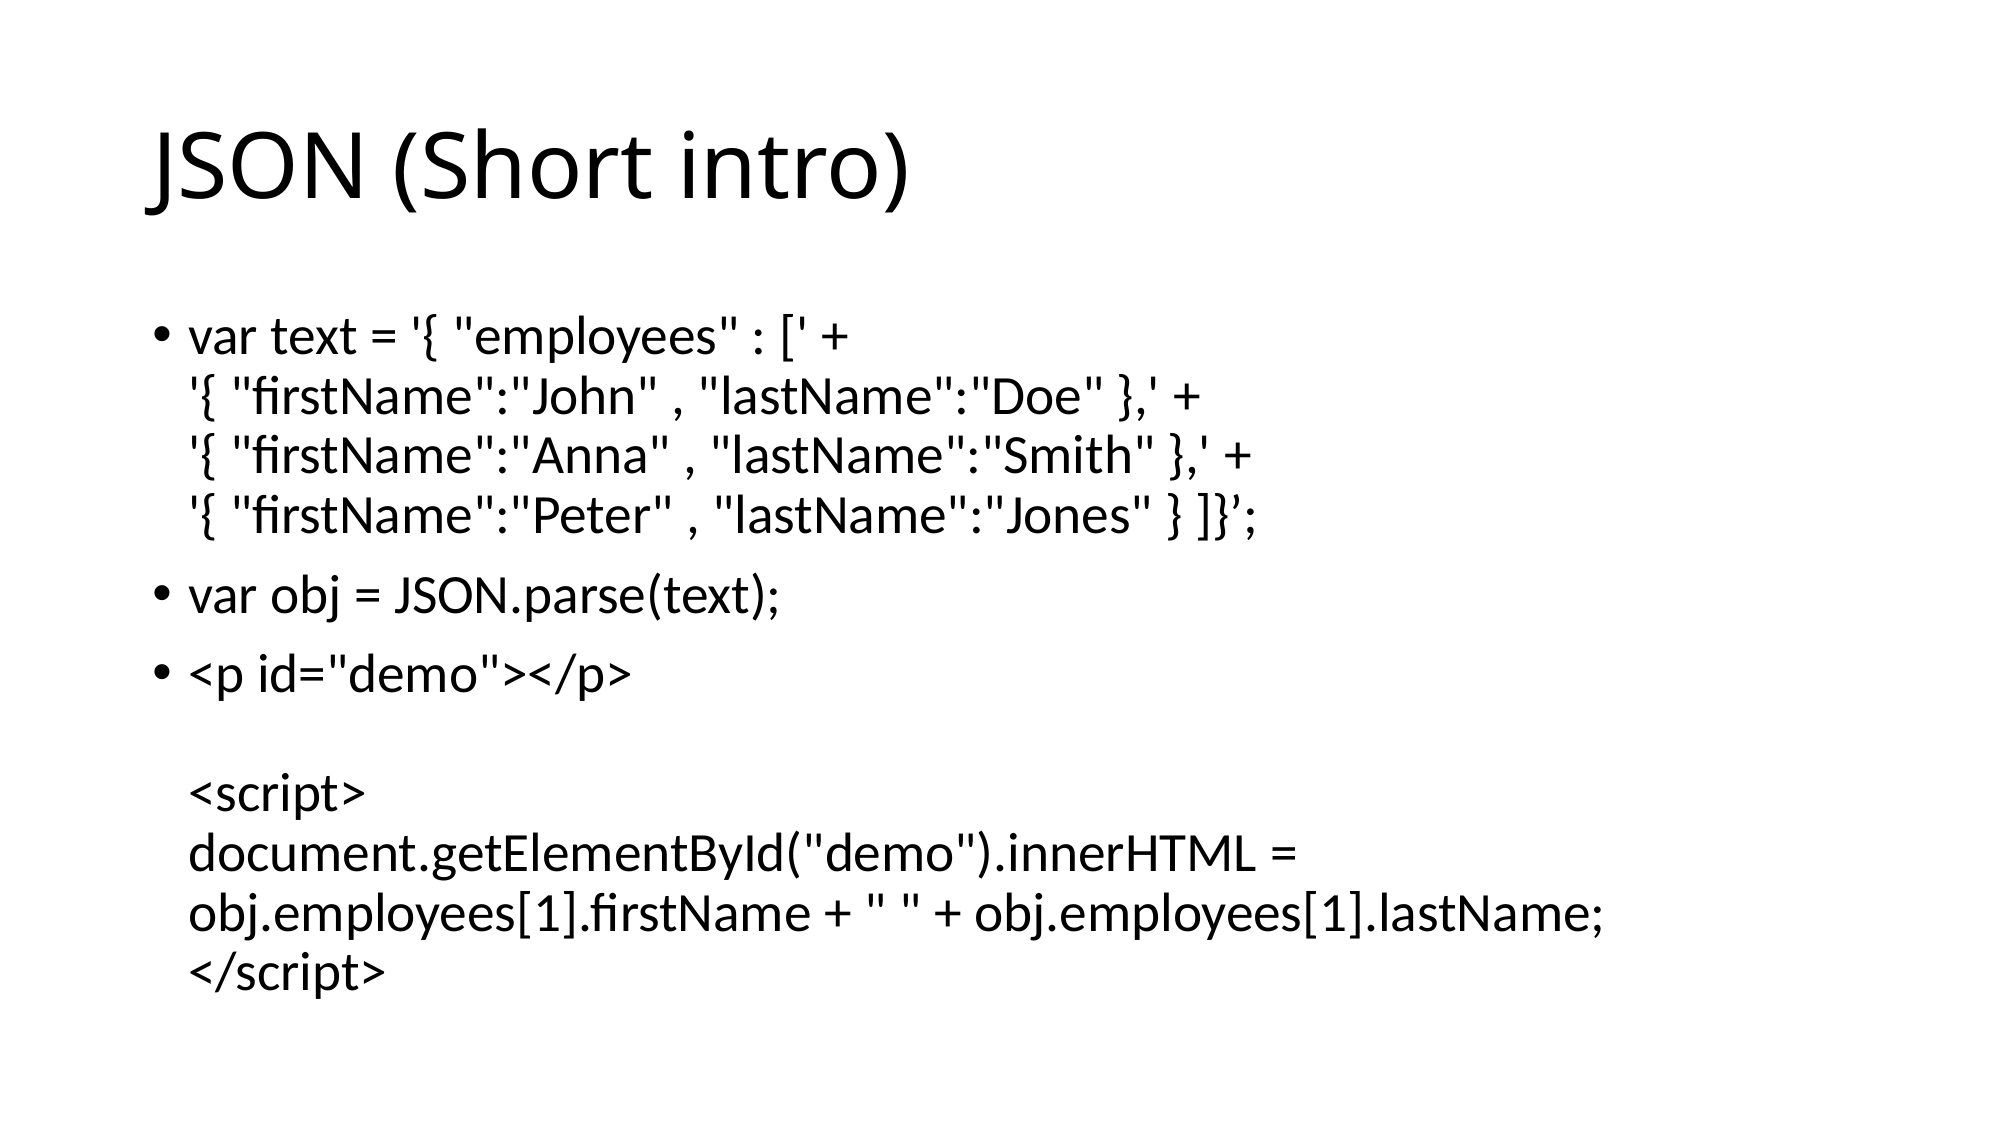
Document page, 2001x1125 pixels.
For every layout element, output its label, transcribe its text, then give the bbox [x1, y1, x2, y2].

title JSON (Short intro) [137, 59, 1863, 278]
list var text = '{ "employees" : [' + '{ "firstName":"John" , "lastName":"Doe" },' + '{ "firstName":"Anna" , "lastName":"Smith" },' + '{ "firstName":"Peter" , "lastName":"Jones" } ]}’; var obj = JSON.parse(text); <p id="demo"></p> <script> document.getElementById("demo").innerHTML = obj.employees[1].firstName + " " + obj.employees[1].lastName; </script> [137, 299, 1863, 1014]
